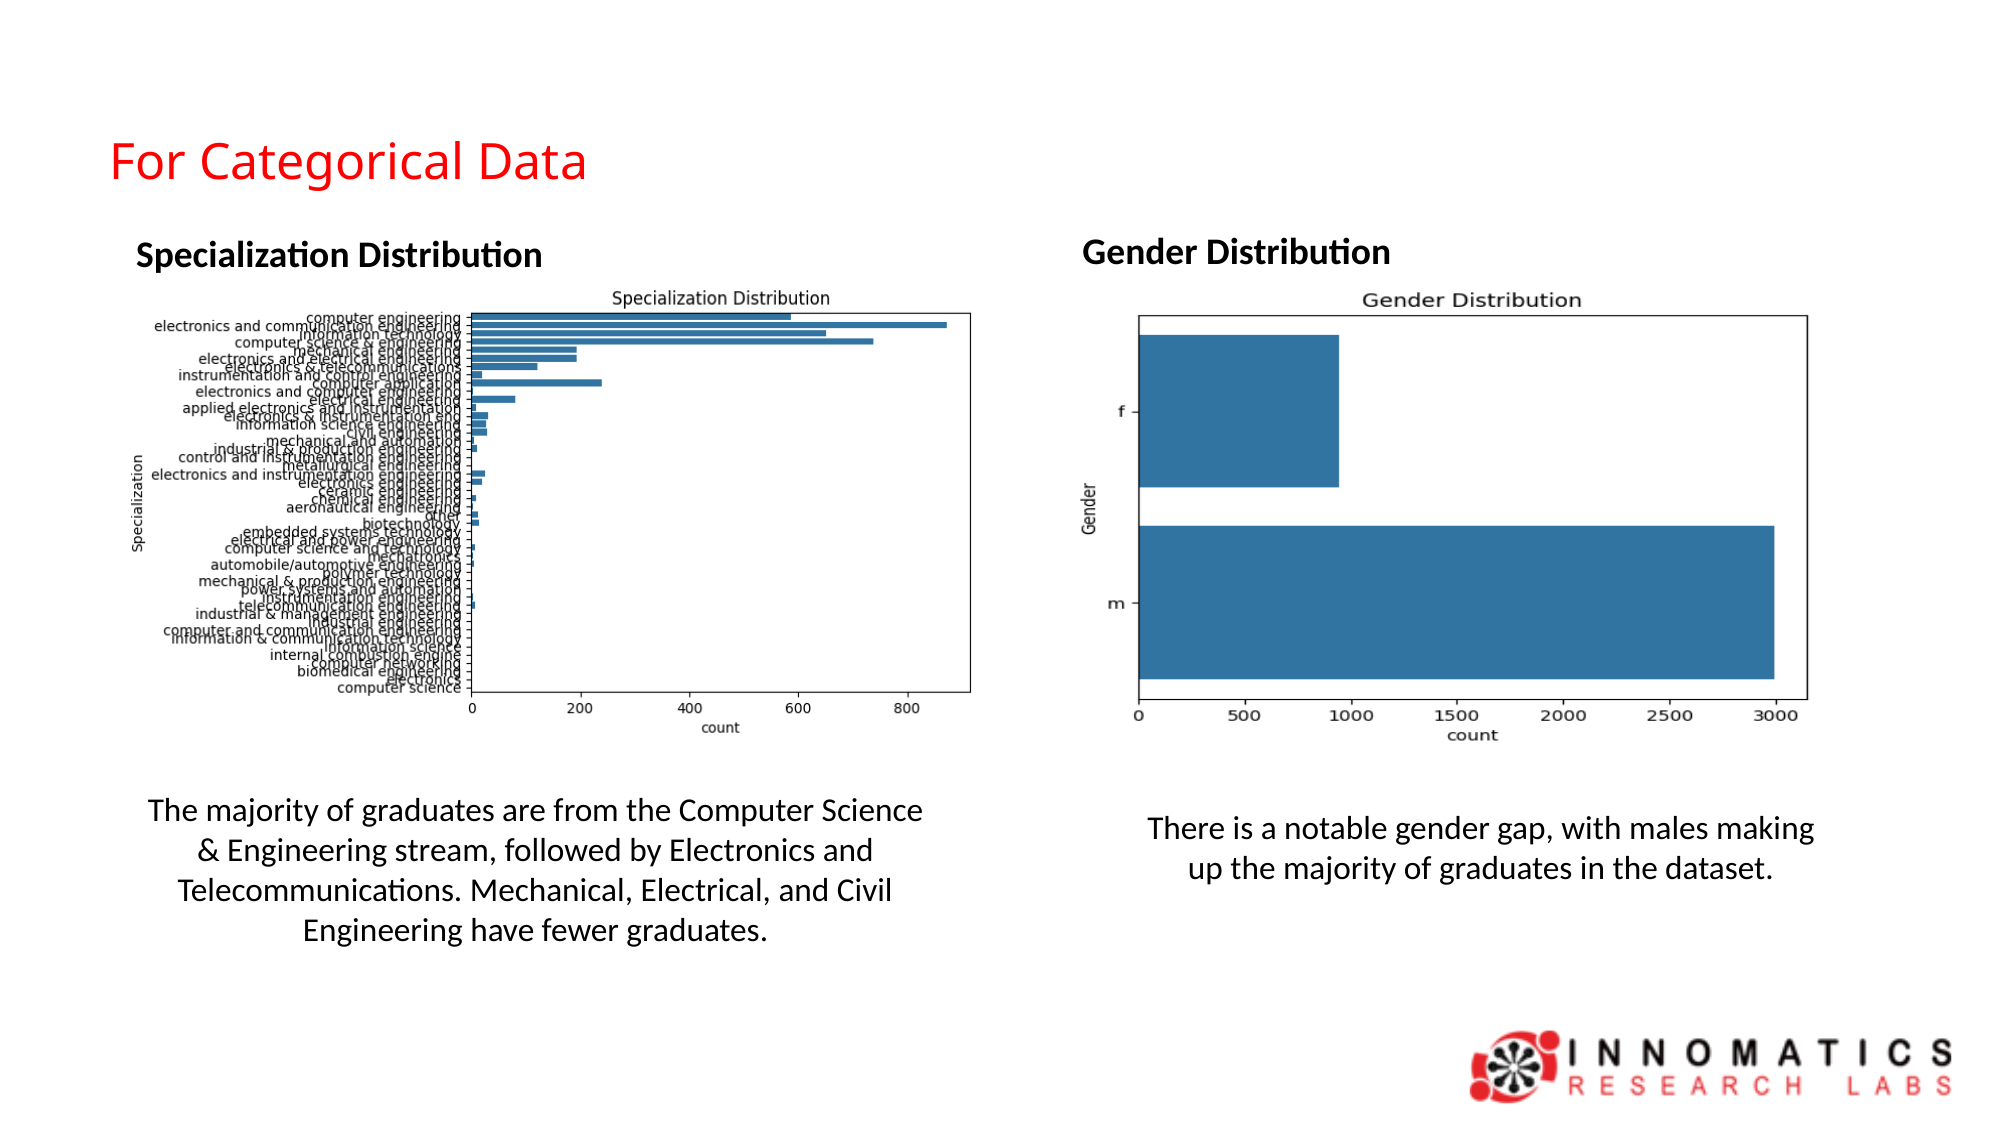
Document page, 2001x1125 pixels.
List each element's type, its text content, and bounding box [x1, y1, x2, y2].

picture [120, 280, 980, 746]
text_box Gender Distribution [1067, 197, 1716, 280]
text_box For Categorical Data [94, 133, 1095, 197]
text_box There is a notable gender gap, with males making up the majority of graduates in the dataset. [1130, 798, 1833, 894]
picture [1445, 1014, 1975, 1125]
picture [1067, 282, 1819, 755]
text_box Specialization Distribution [121, 199, 1819, 283]
text_box The majority of graduates are from the Computer Science & Engineering stream, followed by Electronics and Telecommunications. Mechanical, Electrical, and Civil Engineering have fewer graduates. [121, 781, 951, 956]
